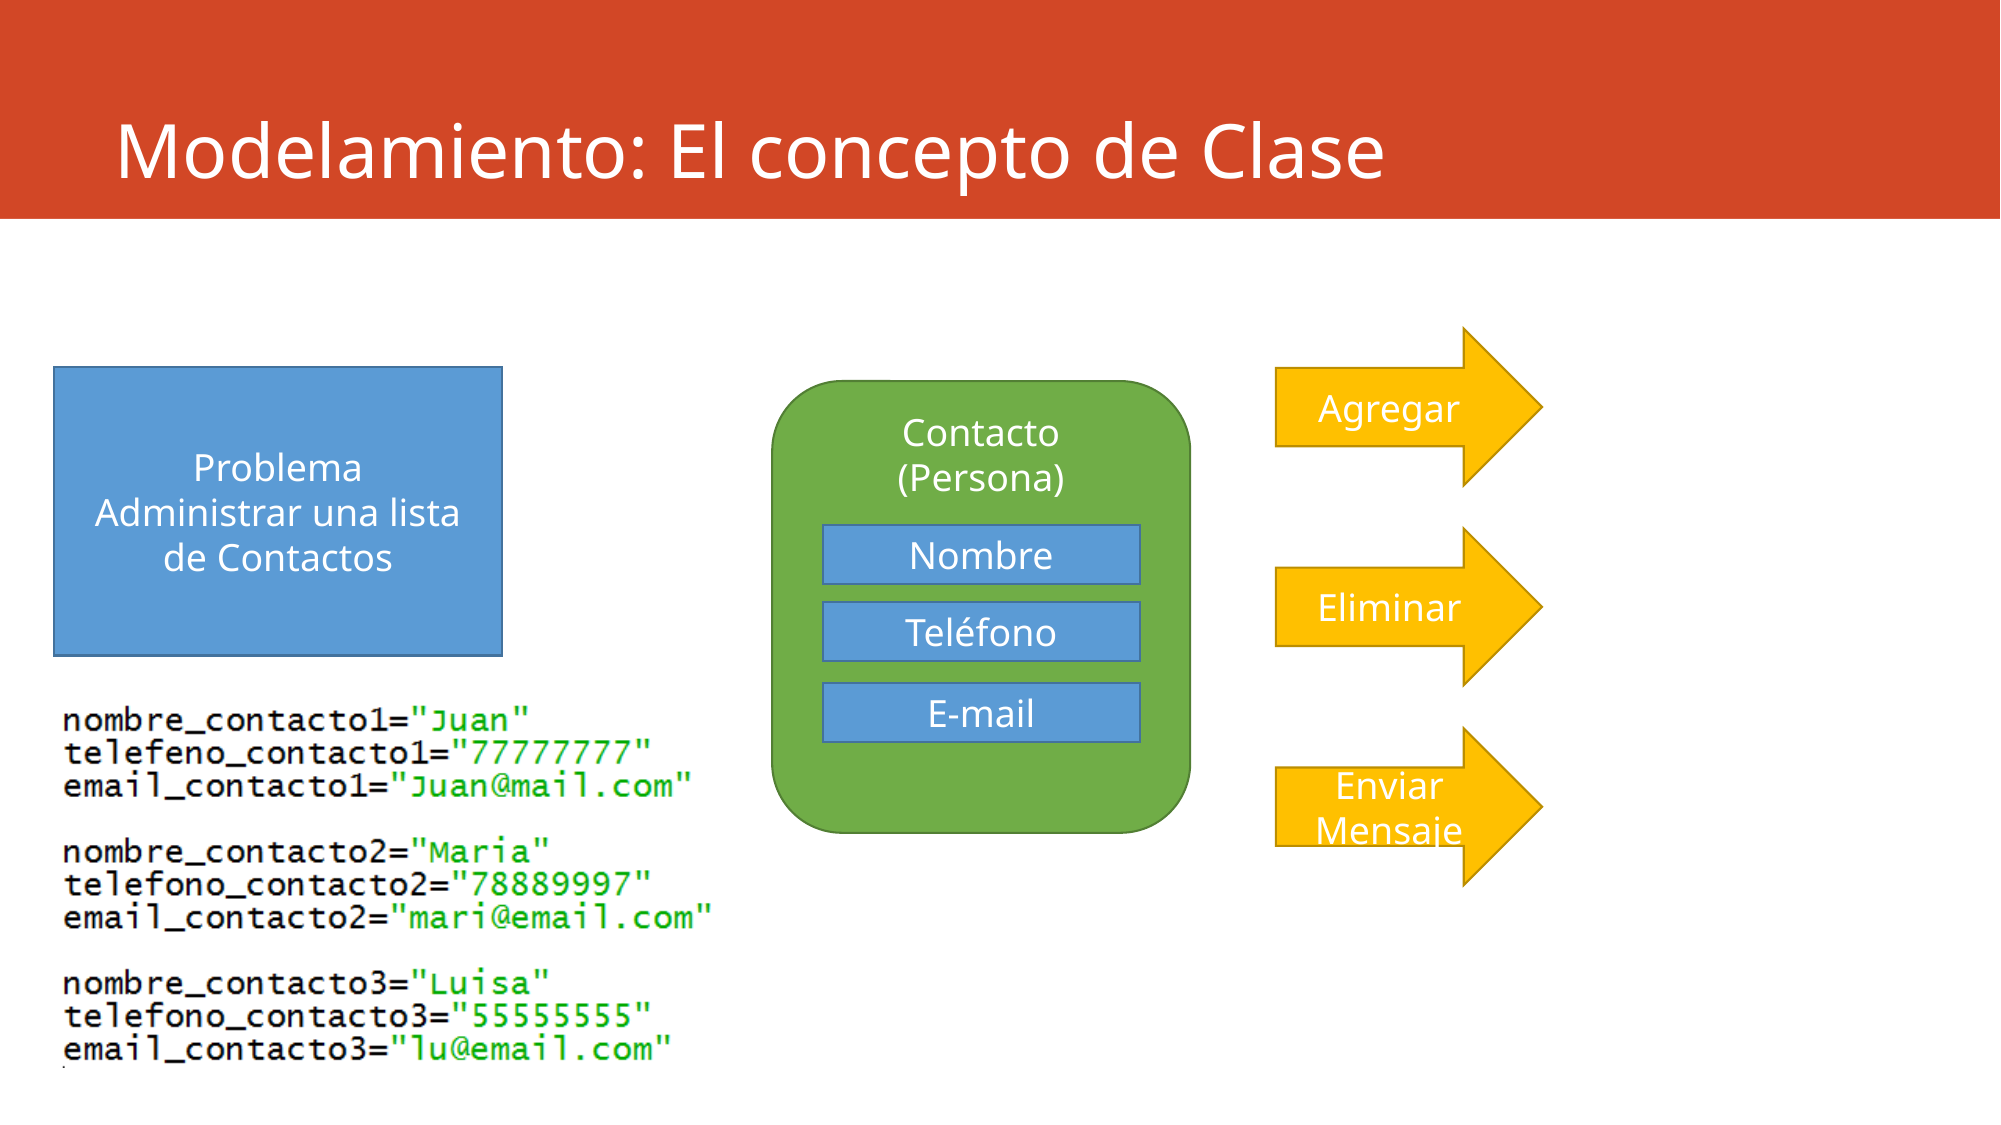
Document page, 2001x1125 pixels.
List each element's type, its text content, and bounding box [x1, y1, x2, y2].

text_box Teléfono [822, 601, 1141, 662]
text_box Eliminar [1274, 525, 1544, 688]
title Modelamiento: El concepto de Clase [99, 0, 1863, 202]
text_box Problema Administrar una lista de Contactos [53, 366, 503, 657]
text_box Agregar [1274, 326, 1544, 488]
text_box Enviar Mensaje [1274, 725, 1544, 888]
text_box Nombre [822, 524, 1141, 585]
text_box Contacto (Persona) [771, 379, 1192, 834]
text_box E-mail [822, 682, 1141, 743]
picture [57, 703, 722, 1068]
